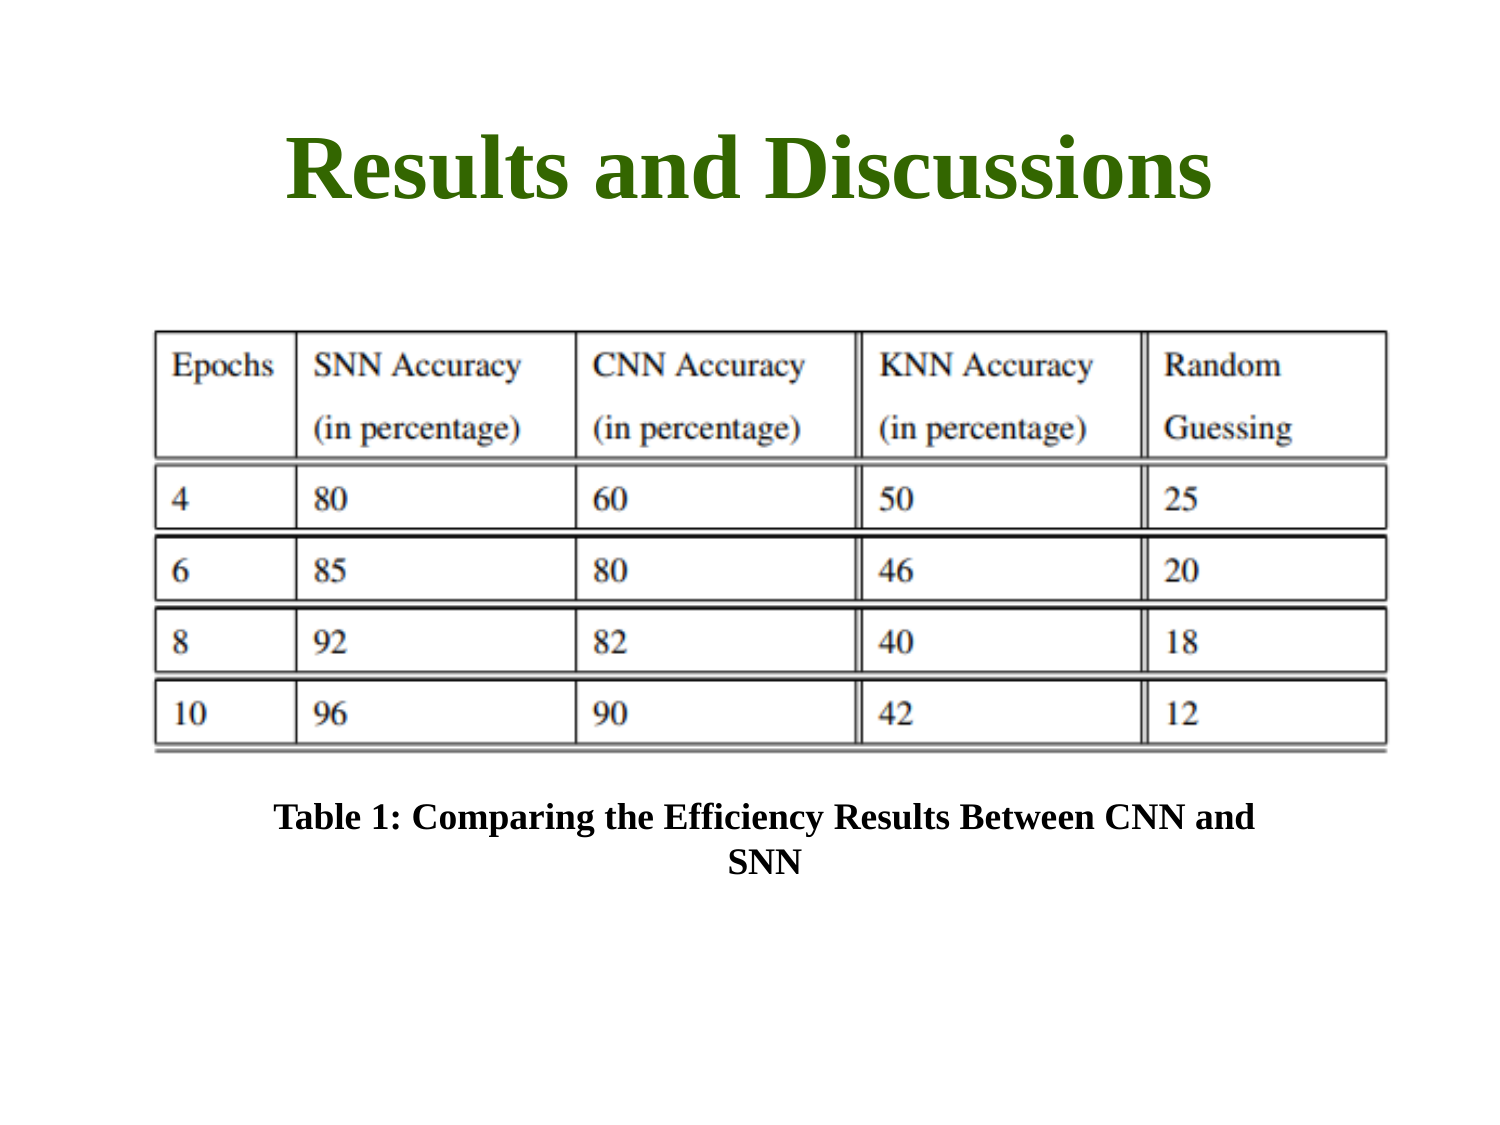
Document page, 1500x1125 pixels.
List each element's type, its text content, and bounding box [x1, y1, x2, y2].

text_box Table 1: Comparing the Efficiency Results Between CNN and SNN [234, 784, 1295, 890]
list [88, 279, 1442, 774]
title Results and Discussions [103, 59, 1397, 278]
